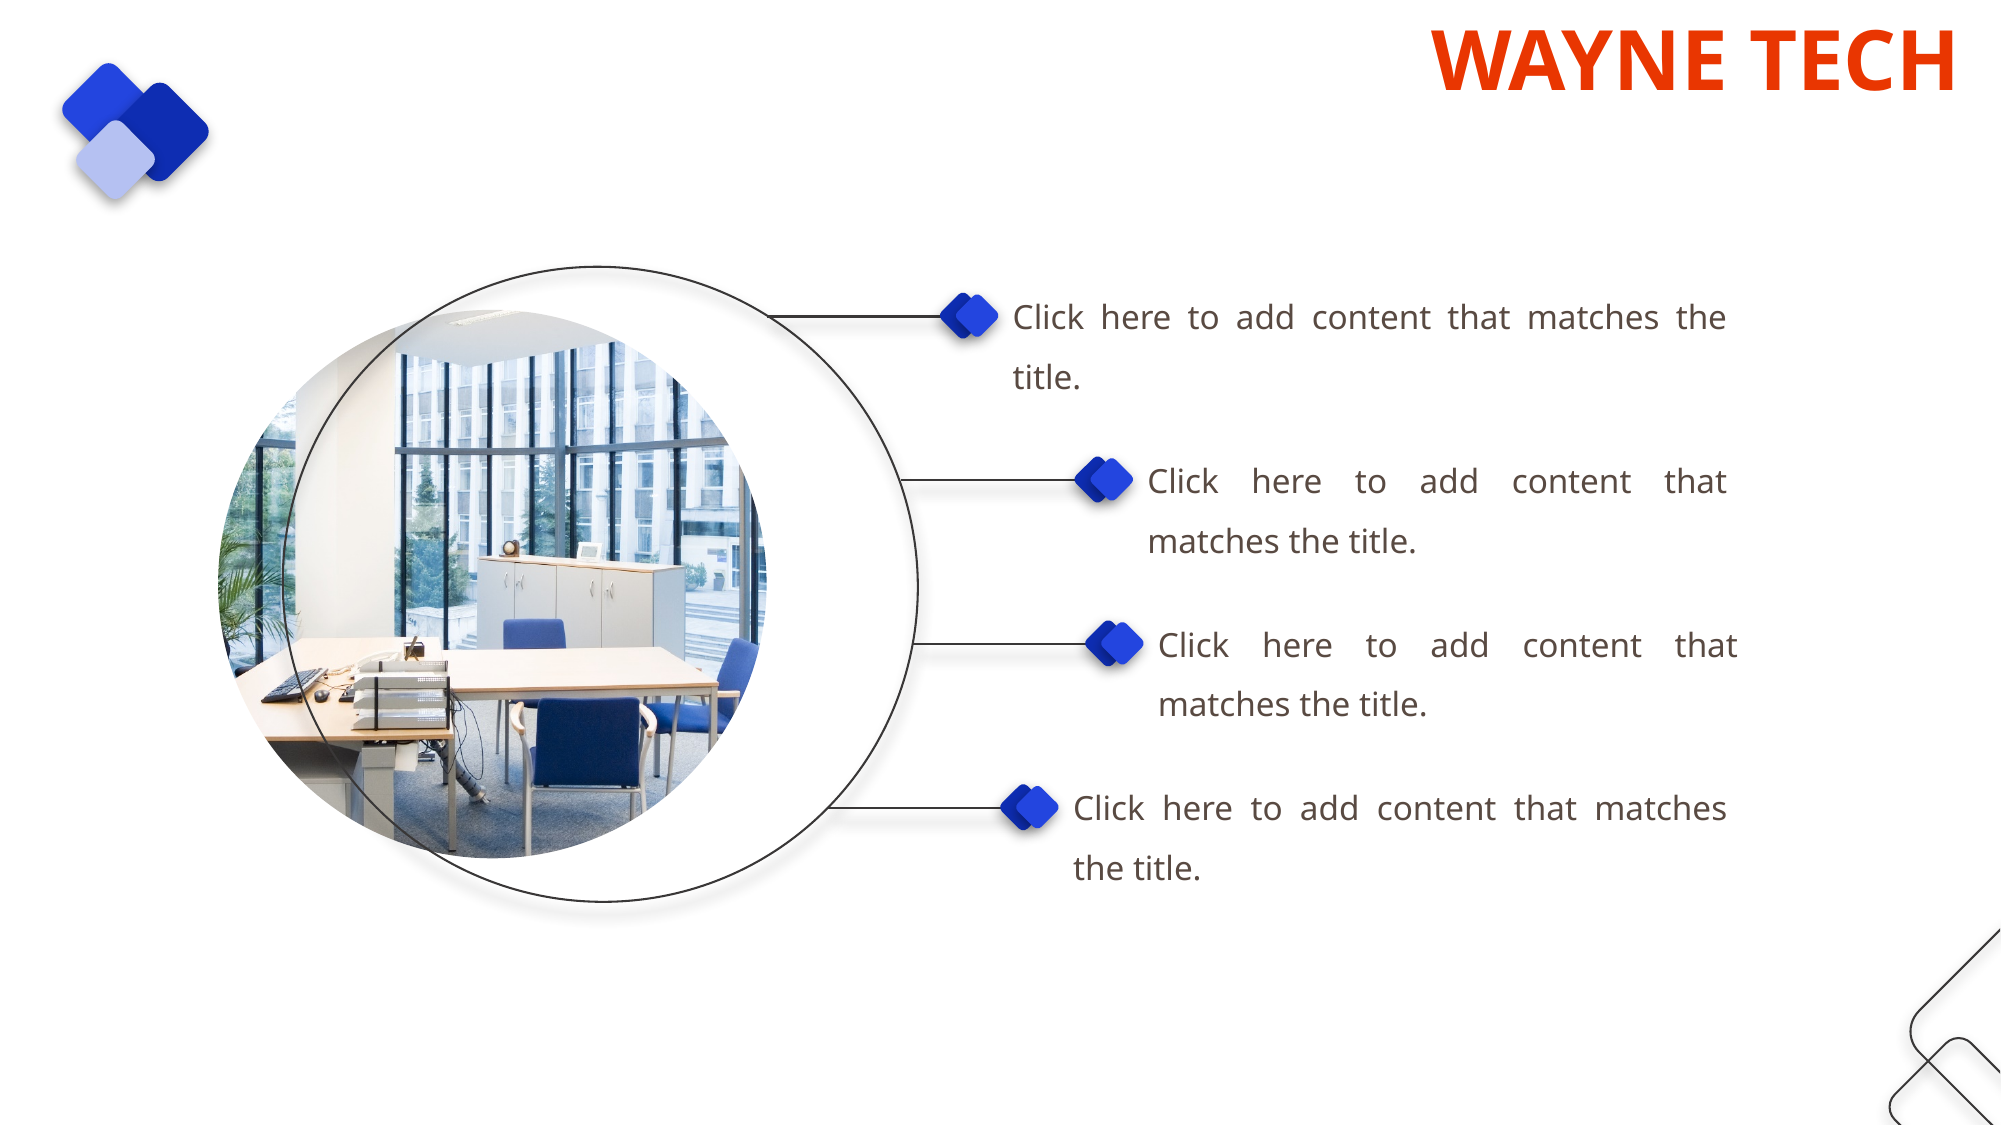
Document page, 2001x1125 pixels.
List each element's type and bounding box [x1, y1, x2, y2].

text_box [911, 596, 1754, 726]
text_box [441, 859, 765, 903]
text_box [437, 265, 759, 309]
text_box [826, 760, 1744, 890]
text_box [901, 432, 1744, 562]
picture [218, 309, 767, 859]
text_box [766, 268, 1744, 398]
text_box [767, 398, 919, 858]
